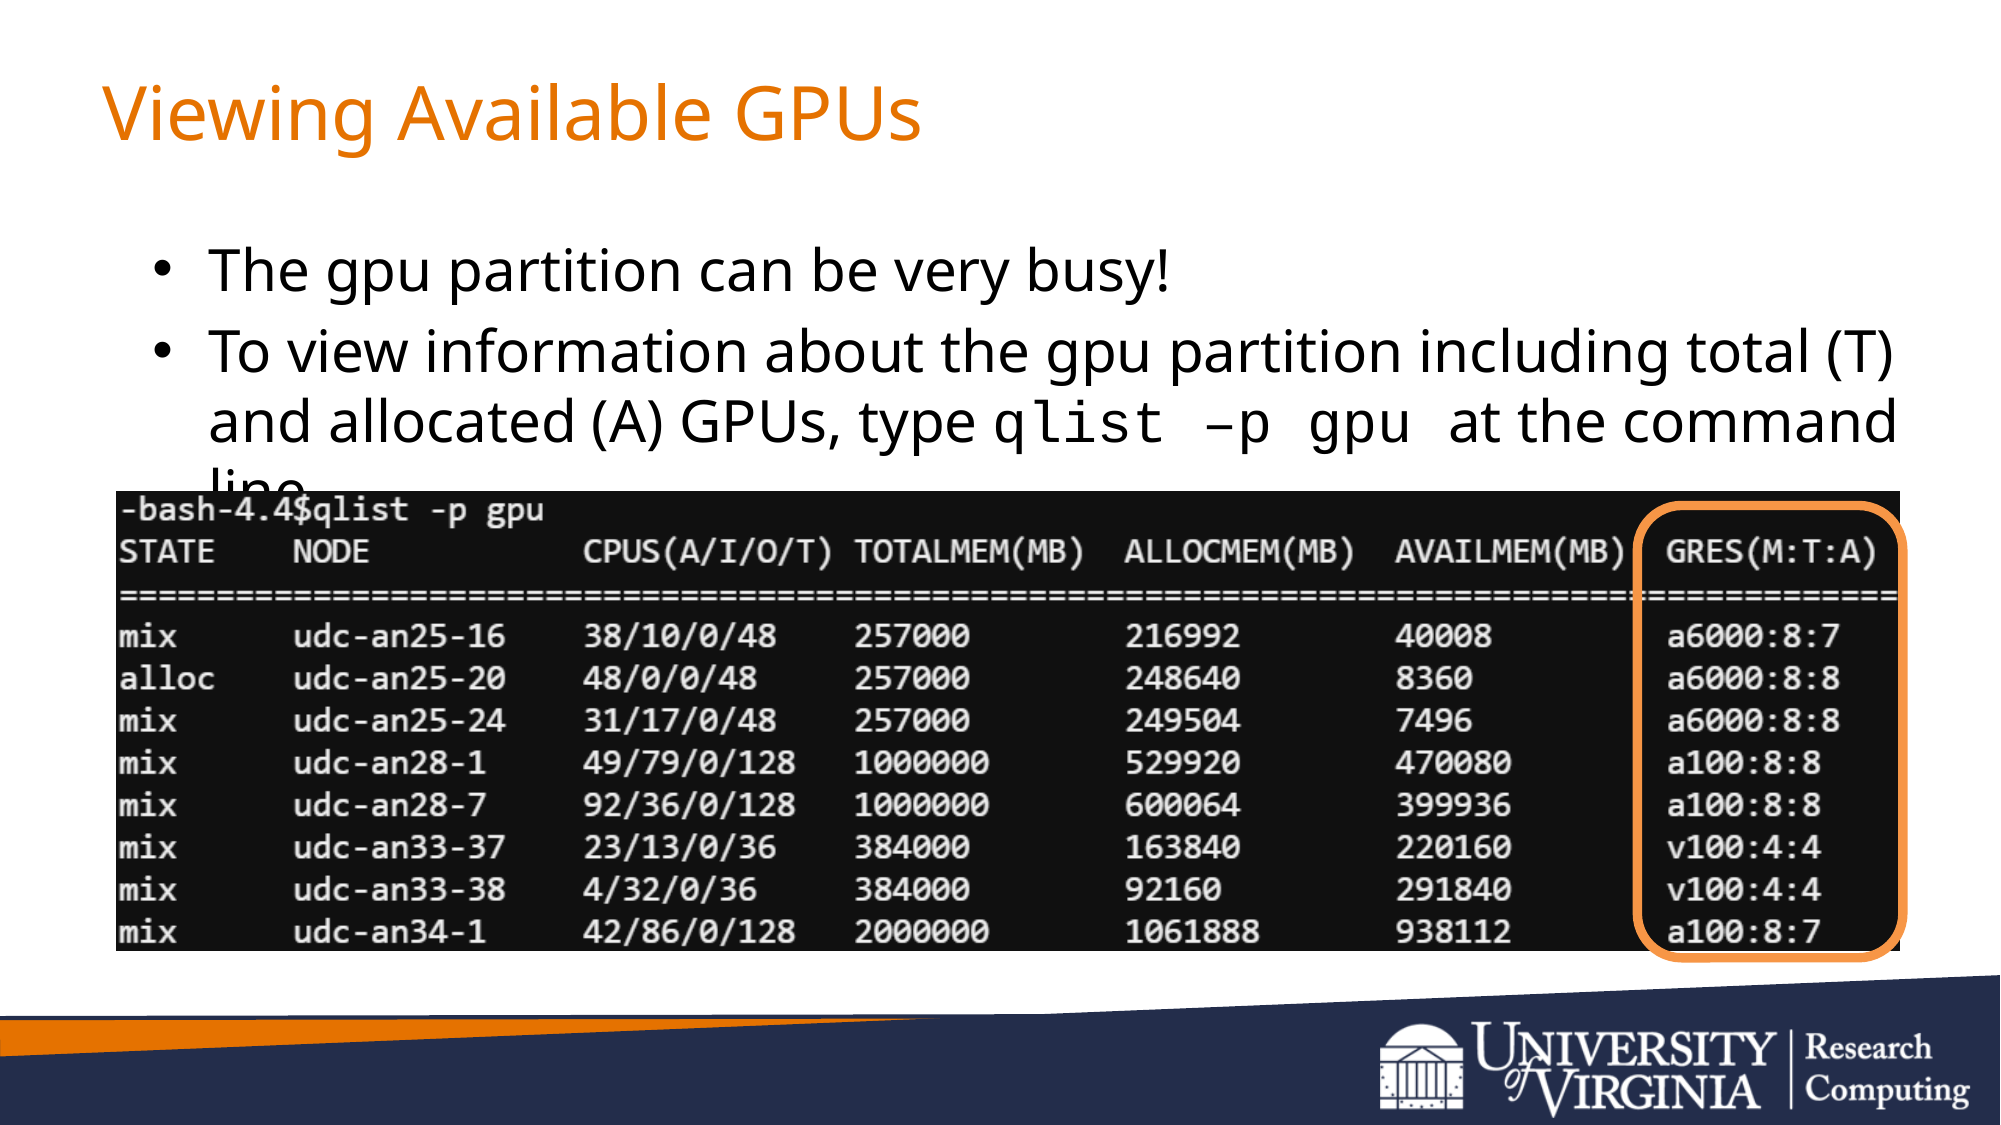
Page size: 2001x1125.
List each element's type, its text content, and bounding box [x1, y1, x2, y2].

text_box [0, 1014, 1020, 1056]
title Viewing Available GPUs [87, 9, 1663, 212]
list The gpu partition can be very busy! To view information about the gpu partition including total (T) and allocated (A) GPUs, type qlist –p gpu at the command line [137, 225, 1931, 960]
picture [116, 491, 1901, 952]
text_box [0, 975, 2000, 1125]
picture [1379, 1021, 1981, 1118]
